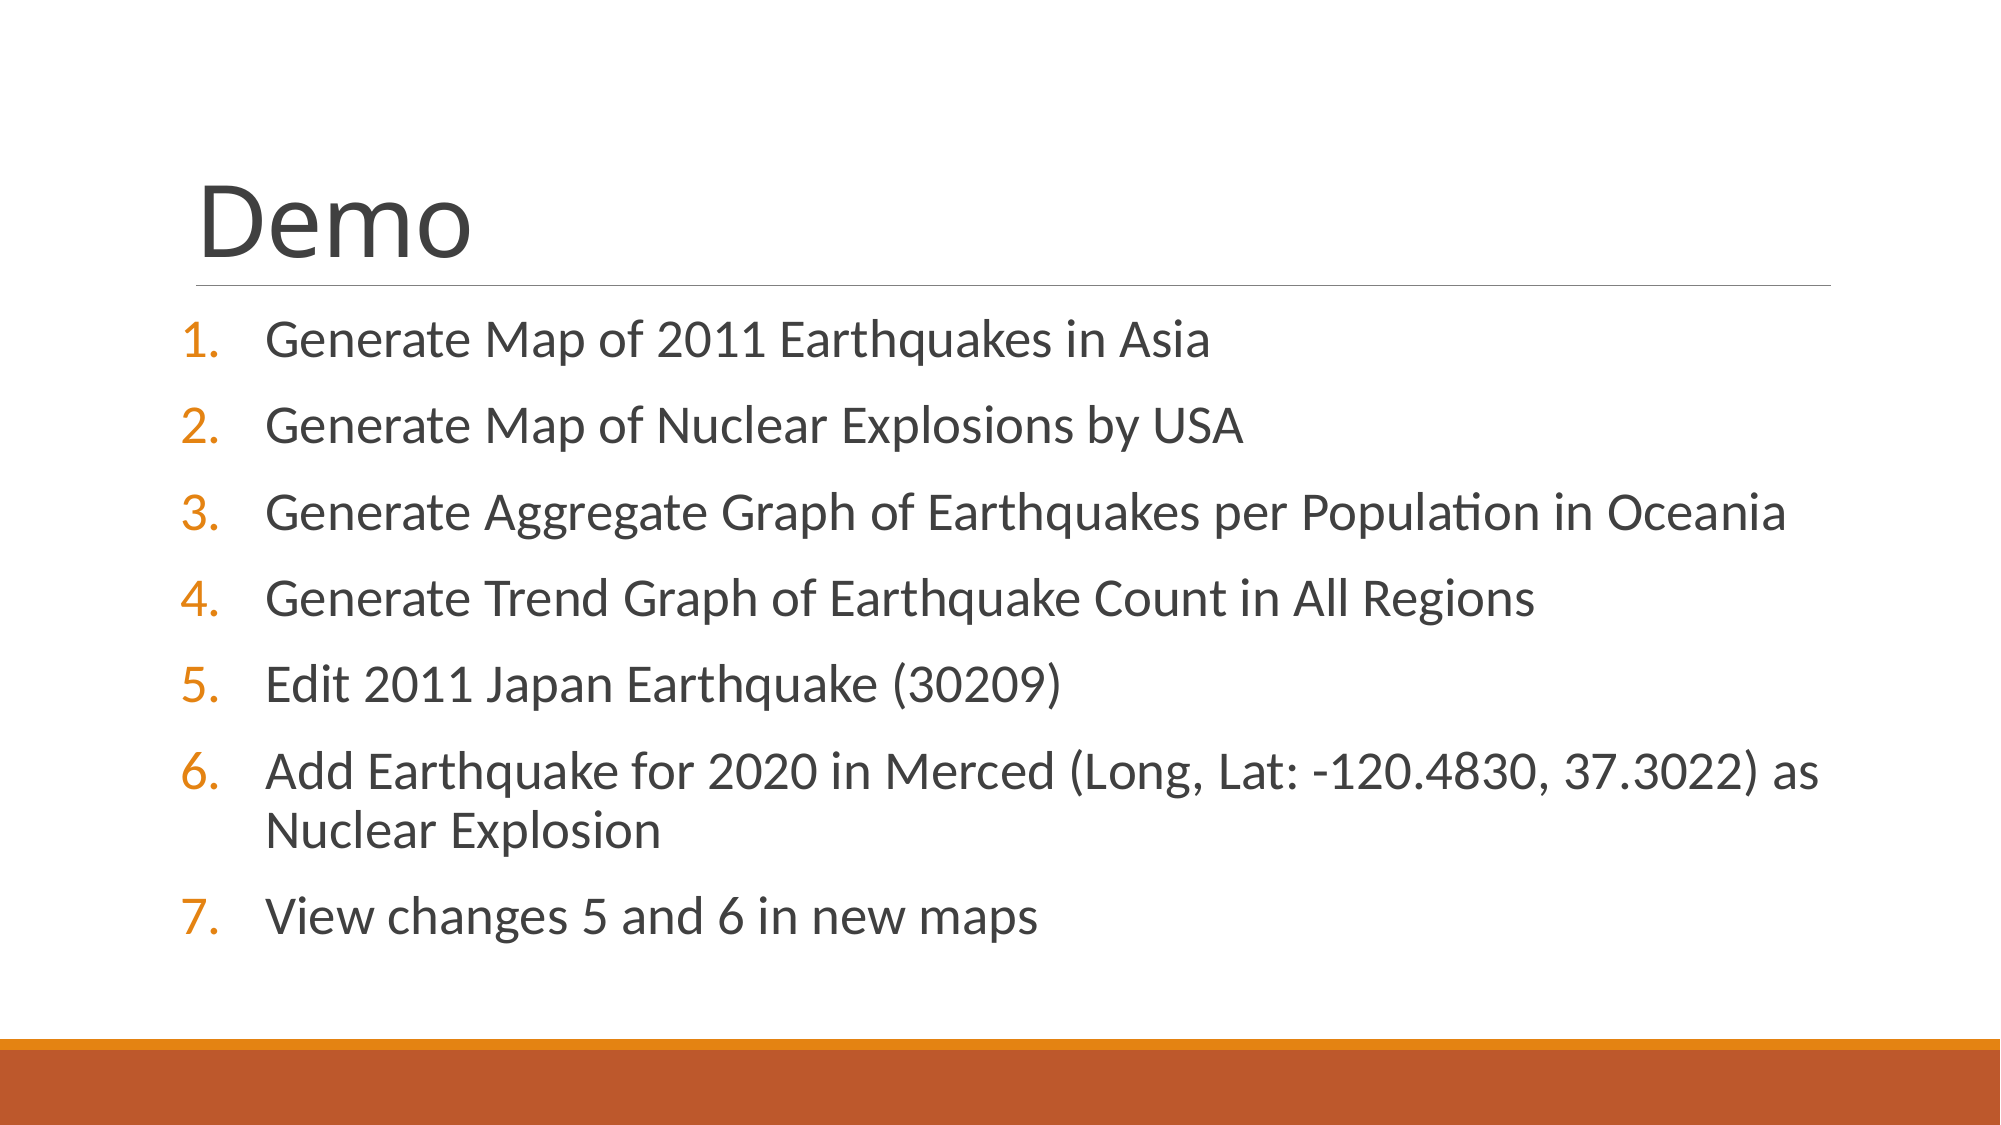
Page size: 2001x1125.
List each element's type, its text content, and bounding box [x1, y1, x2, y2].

list Generate Map of 2011 Earthquakes in Asia Generate Map of Nuclear Explosions by USA Generate Aggregate Graph of Earthquakes per Population in Oceania Generate Trend Graph of Earthquake Count in All Regions Edit 2011 Japan Earthquake (30209) Add Earthquake for 2020 in Merced (Long, Lat: -120.4830, 37.3022) as Nuclear Explosion View changes 5 and 6 in new maps [180, 302, 1830, 963]
title Demo [180, 47, 1830, 285]
